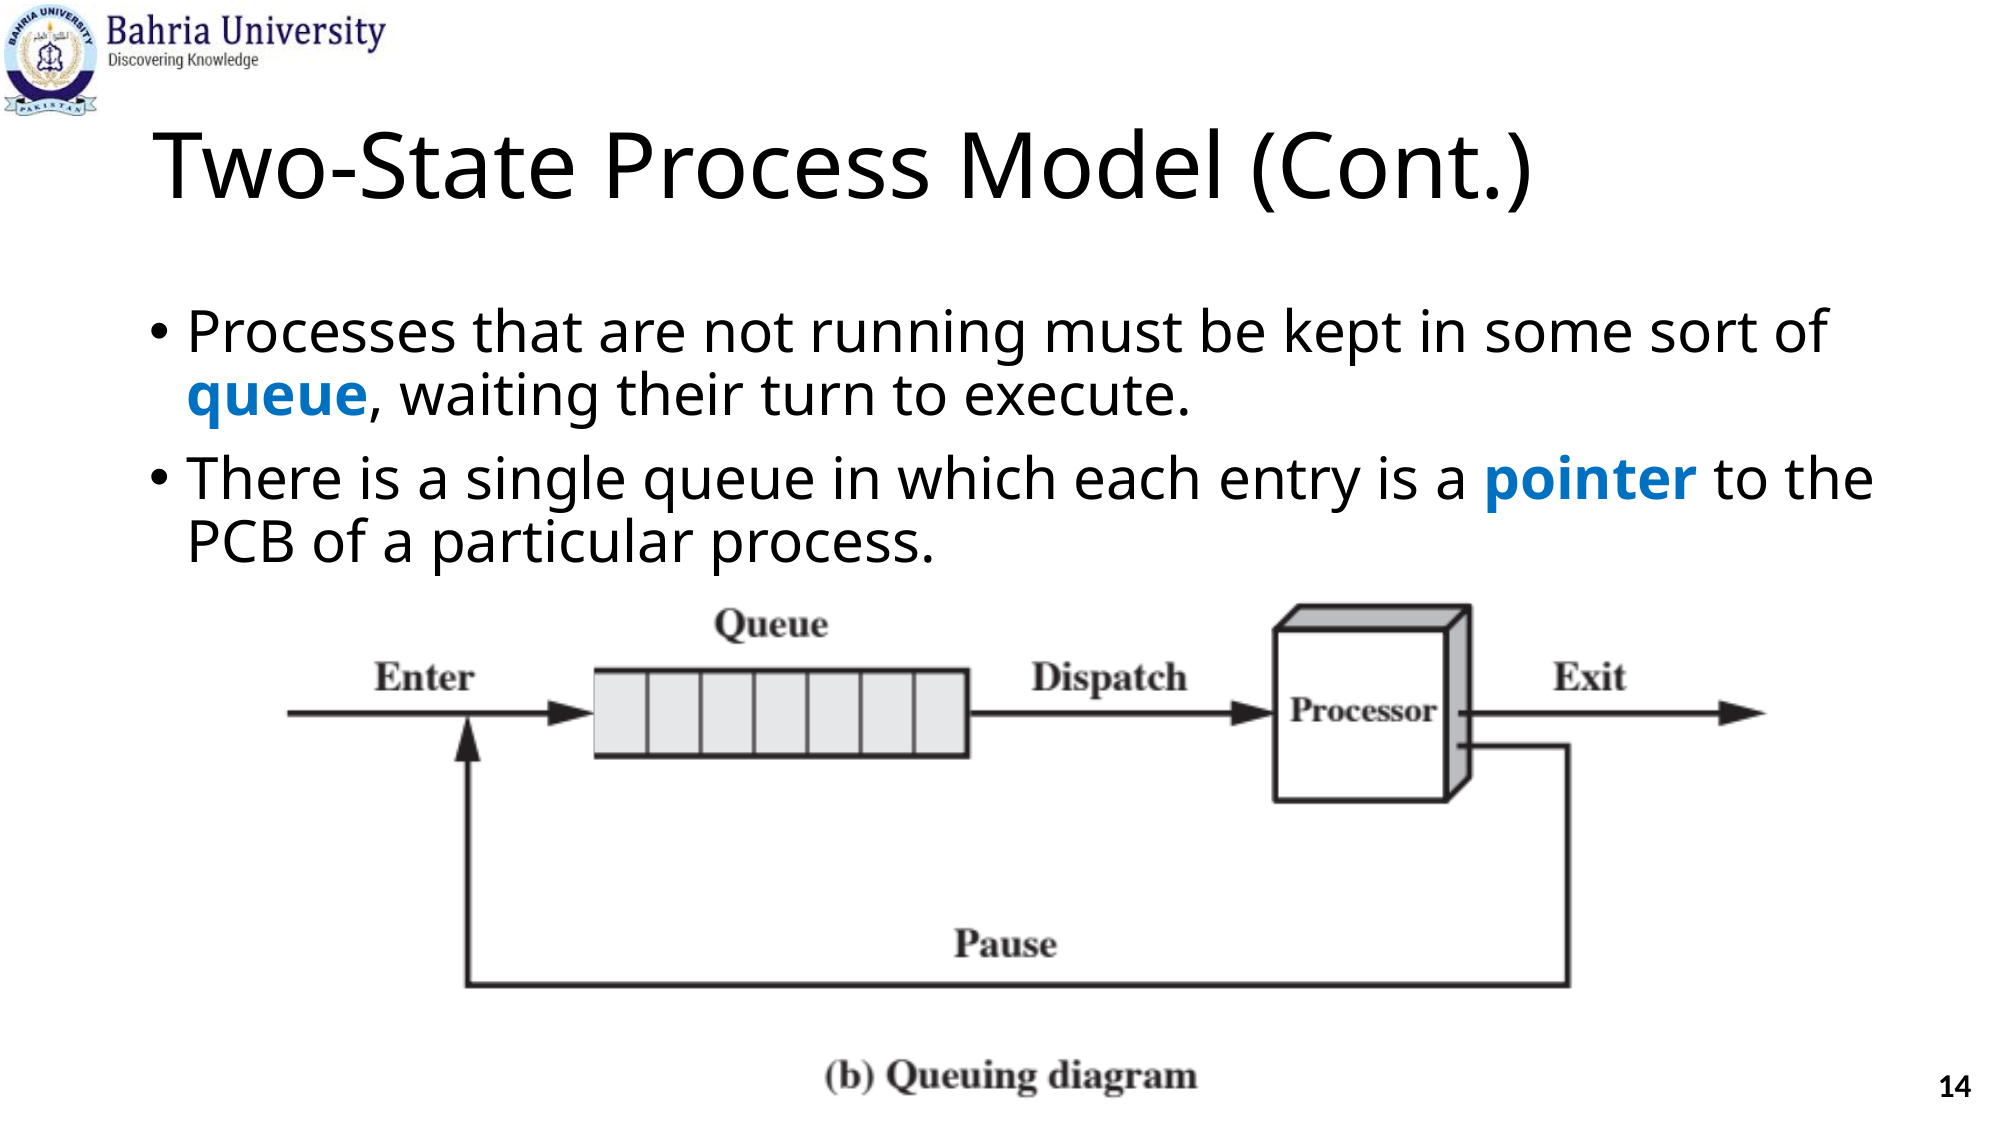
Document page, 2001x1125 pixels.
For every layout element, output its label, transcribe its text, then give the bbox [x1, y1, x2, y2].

title Two-State Process Model (Cont.) [137, 59, 1863, 278]
list Processes that are not running must be kept in some sort of queue, waiting their turn to execute. There is a single queue in which each entry is a pointer to the PCB of a particular process. [134, 294, 1941, 1009]
picture [246, 505, 1801, 1125]
slide_number 14 [1801, 1054, 1987, 1115]
picture [4, 4, 400, 116]
